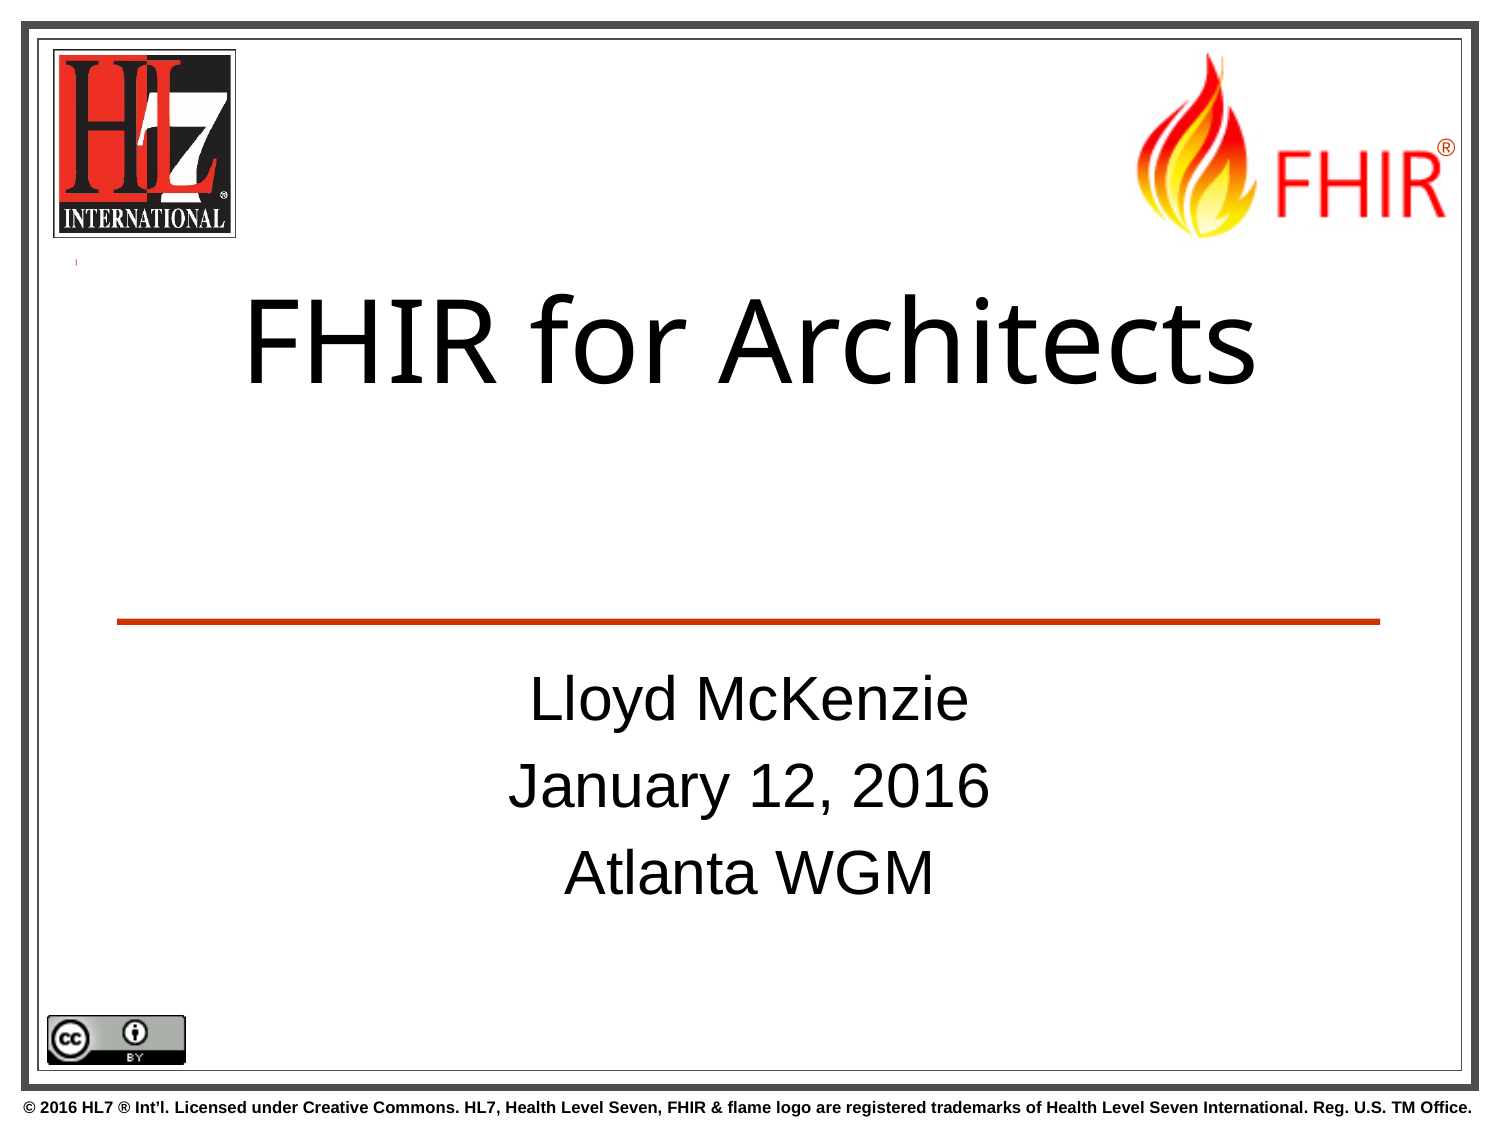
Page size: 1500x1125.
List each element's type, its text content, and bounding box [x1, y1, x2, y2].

subtitle Lloyd McKenzie January 12, 2016 Atlanta WGM [225, 650, 1275, 958]
title FHIR for Architects [206, 137, 1294, 563]
picture [47, 1015, 186, 1065]
picture [1124, 42, 1458, 249]
picture [53, 49, 236, 238]
